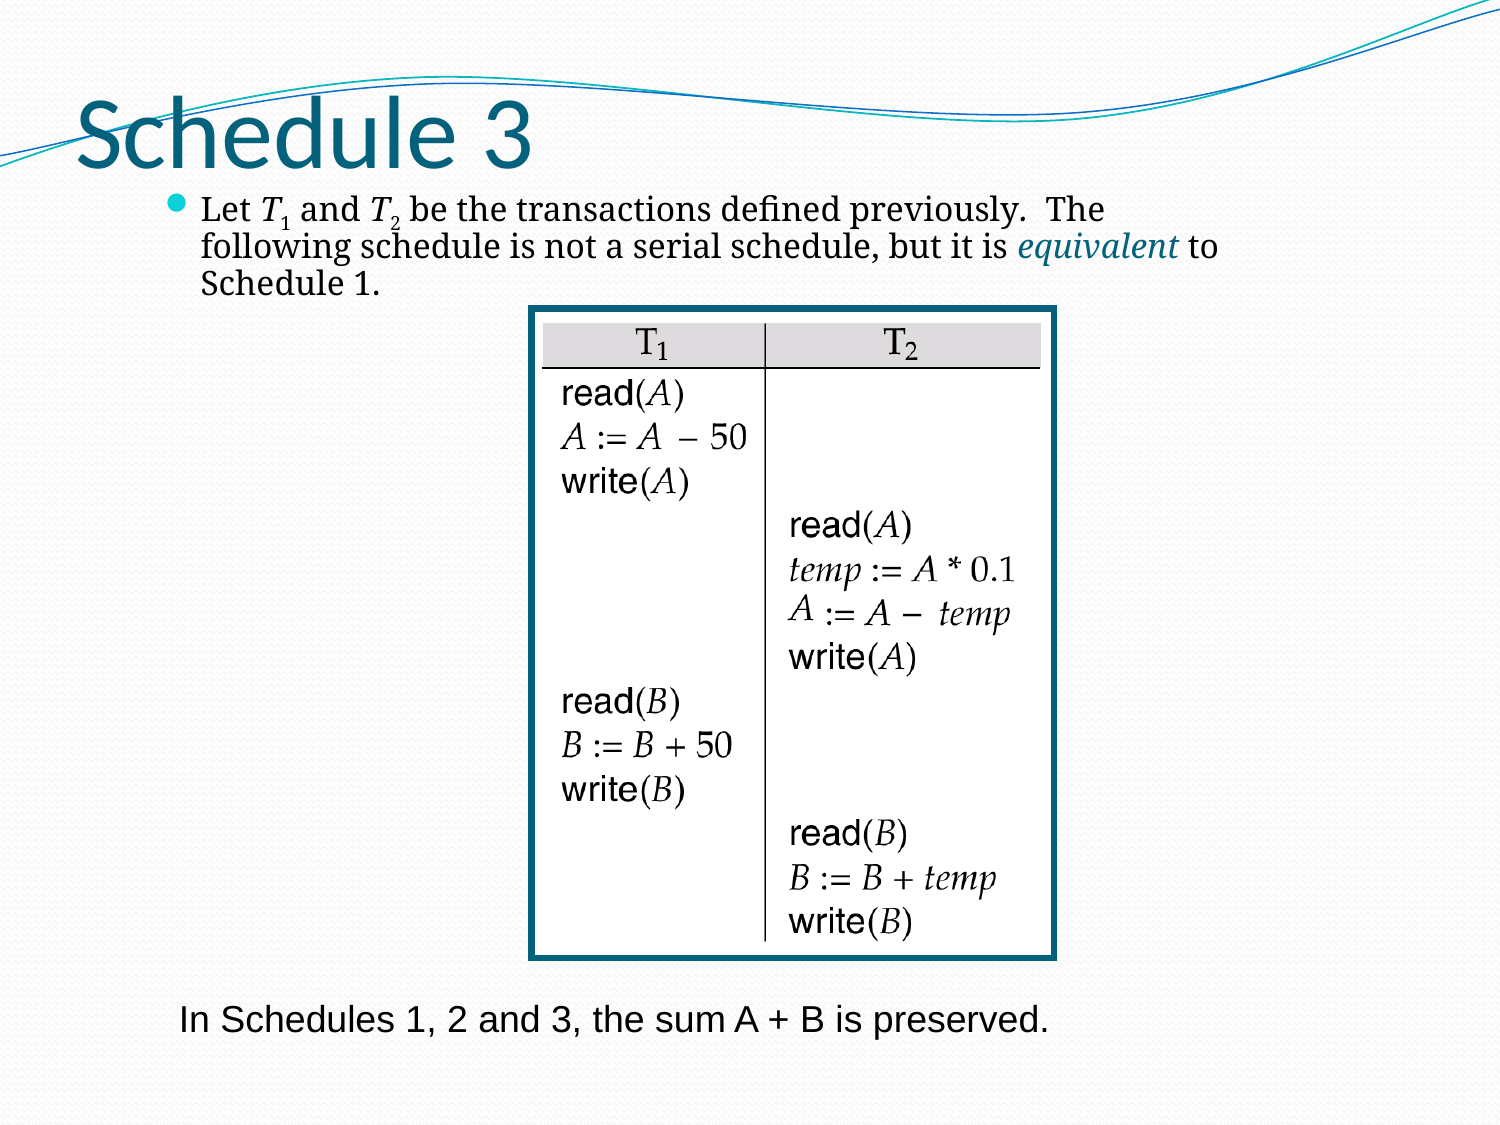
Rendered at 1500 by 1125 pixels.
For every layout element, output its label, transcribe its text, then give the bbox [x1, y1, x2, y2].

title Schedule 3 [75, 1, 1425, 190]
picture [536, 313, 1050, 954]
text_box In Schedules 1, 2 and 3, the sum A + B is preserved. [163, 987, 1268, 1052]
list Let T1 and T2 be the transactions defined previously. The following schedule is not a serial schedule, but it is equivalent to Schedule 1. [150, 181, 1260, 355]
